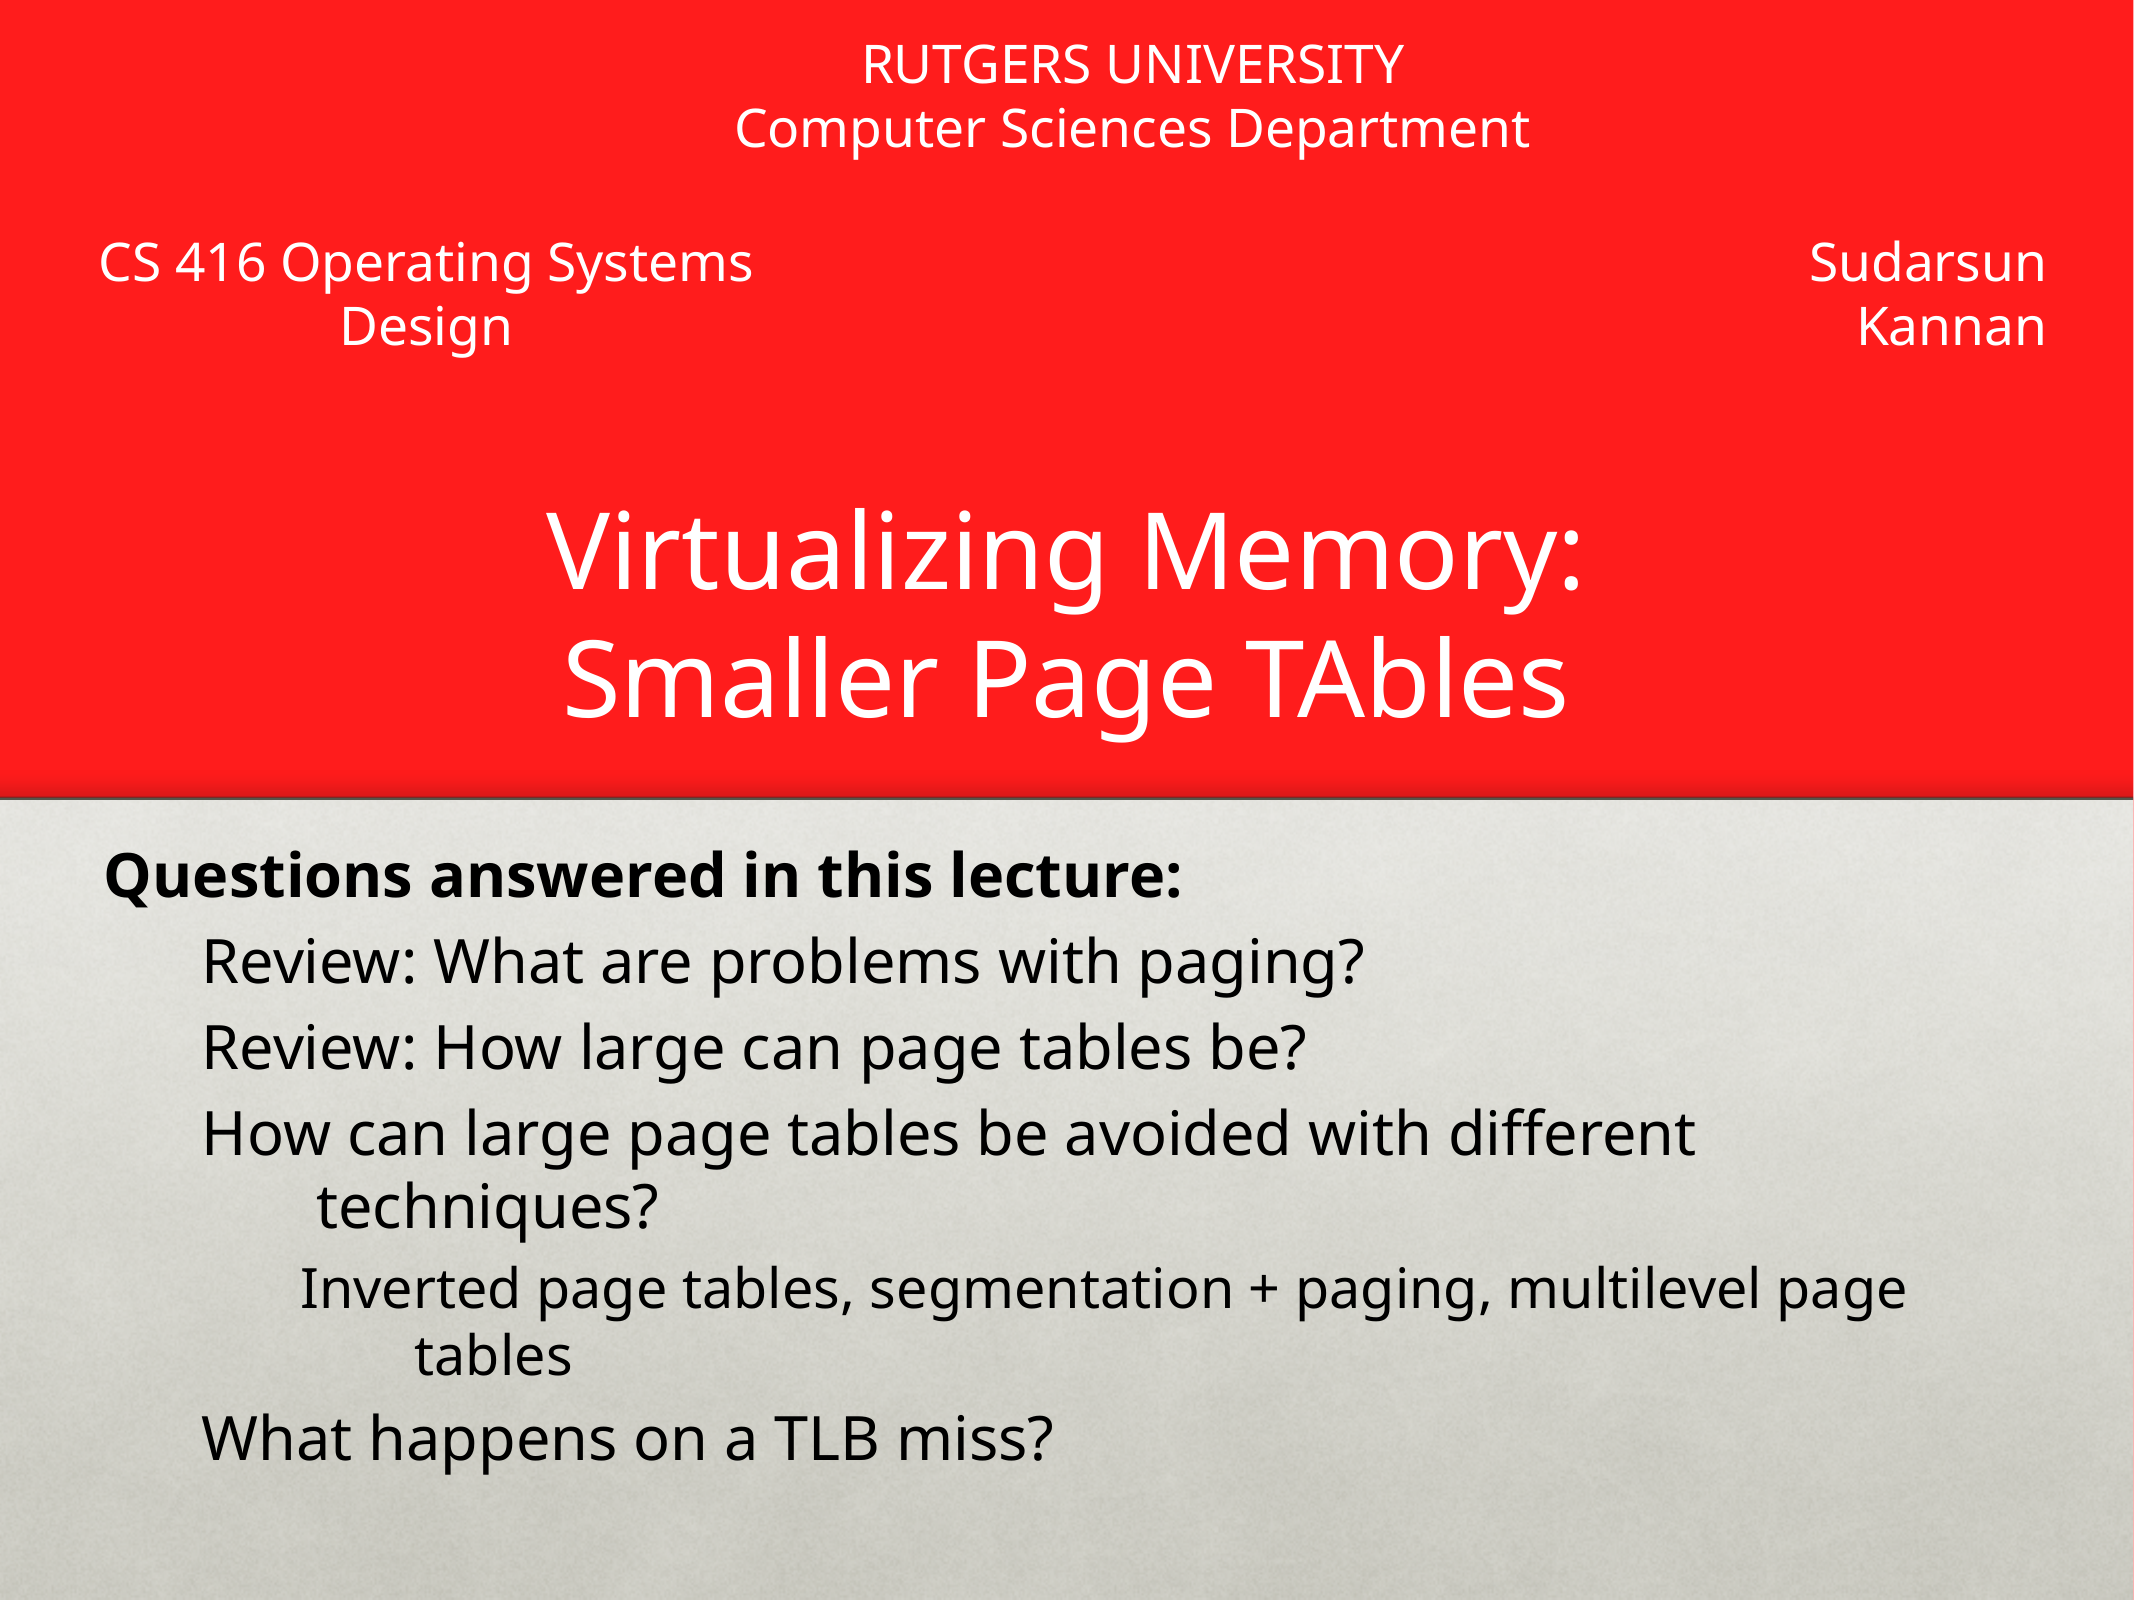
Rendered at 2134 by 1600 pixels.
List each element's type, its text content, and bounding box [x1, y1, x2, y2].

title Virtualizing Memory: Smaller Page TAbles [159, 480, 1974, 747]
text_box CS 416 Operating Systems Design [26, 220, 827, 364]
picture [0, 770, 2134, 1600]
text_box Sudarsun Kannan [1635, 220, 2063, 364]
subtitle Questions answered in this lecture: Review: What are problems with paging? Review: How large can page tables be? How can large page tables be avoided with different techniques? Inverted page tables, segmentation + paging, multilevel page tables What happens on a TLB miss? [88, 828, 2063, 1487]
text_box RUTGERS UNIVERSITY Computer Sciences Department [672, 22, 1593, 166]
